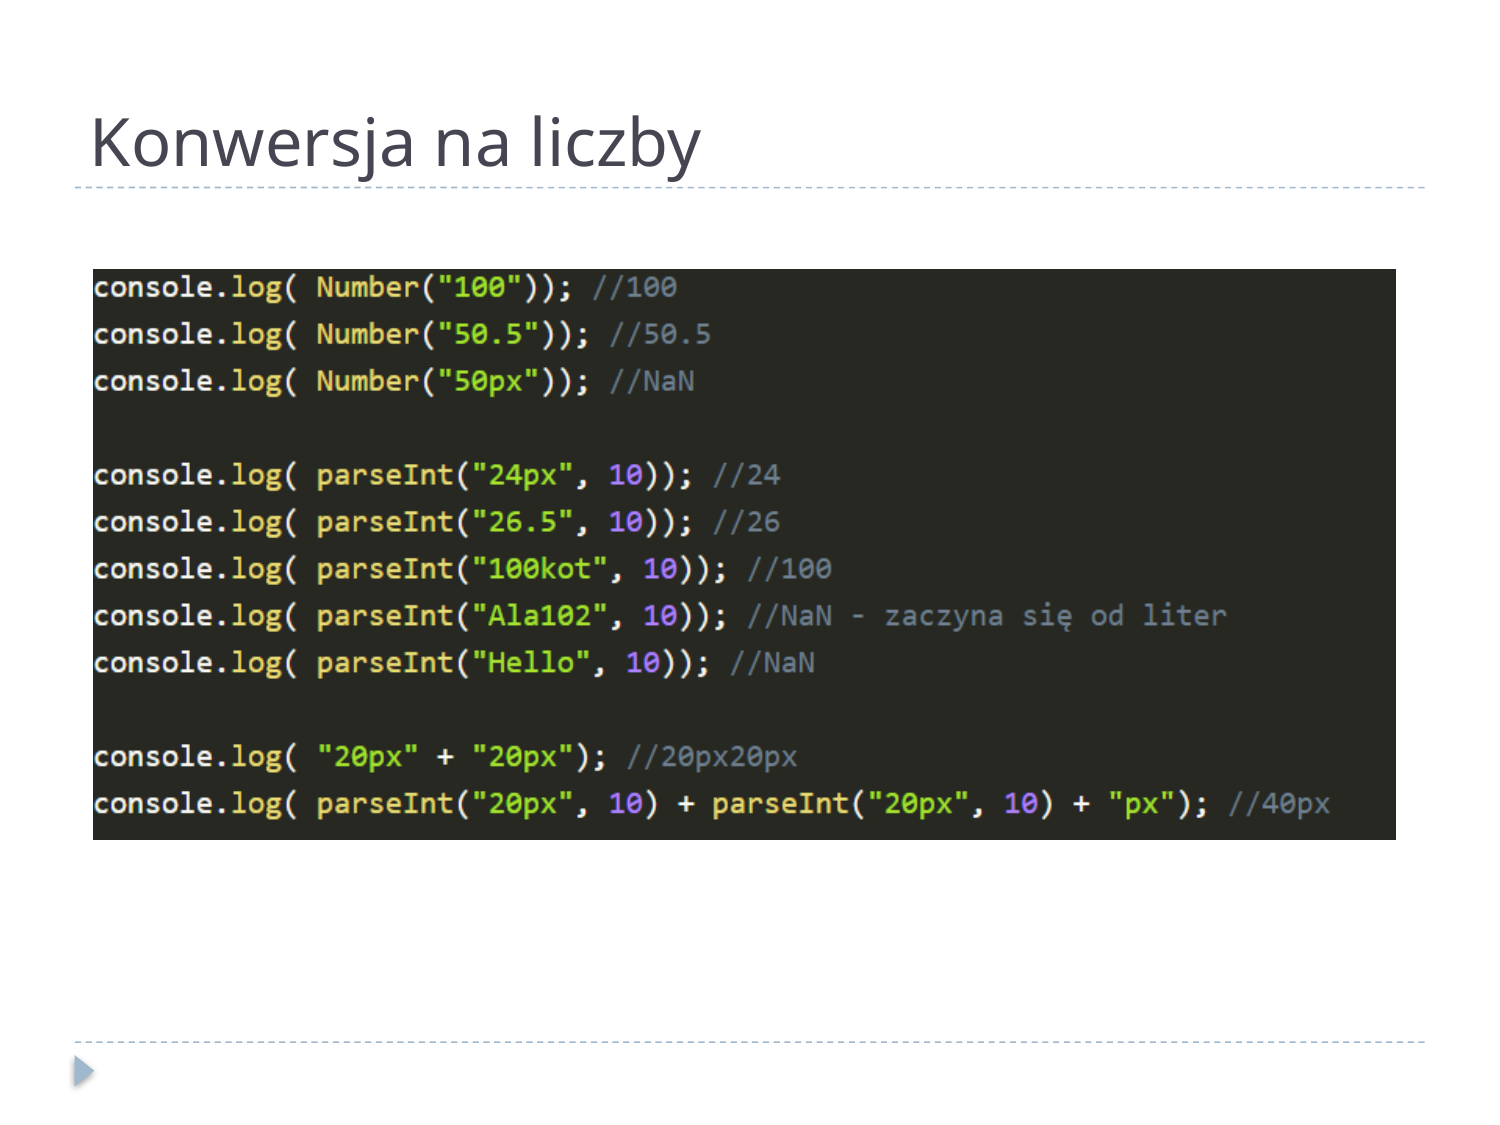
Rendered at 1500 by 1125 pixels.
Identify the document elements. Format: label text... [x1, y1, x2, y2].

title Konwersja na liczby [75, 24, 1425, 188]
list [93, 269, 1396, 841]
